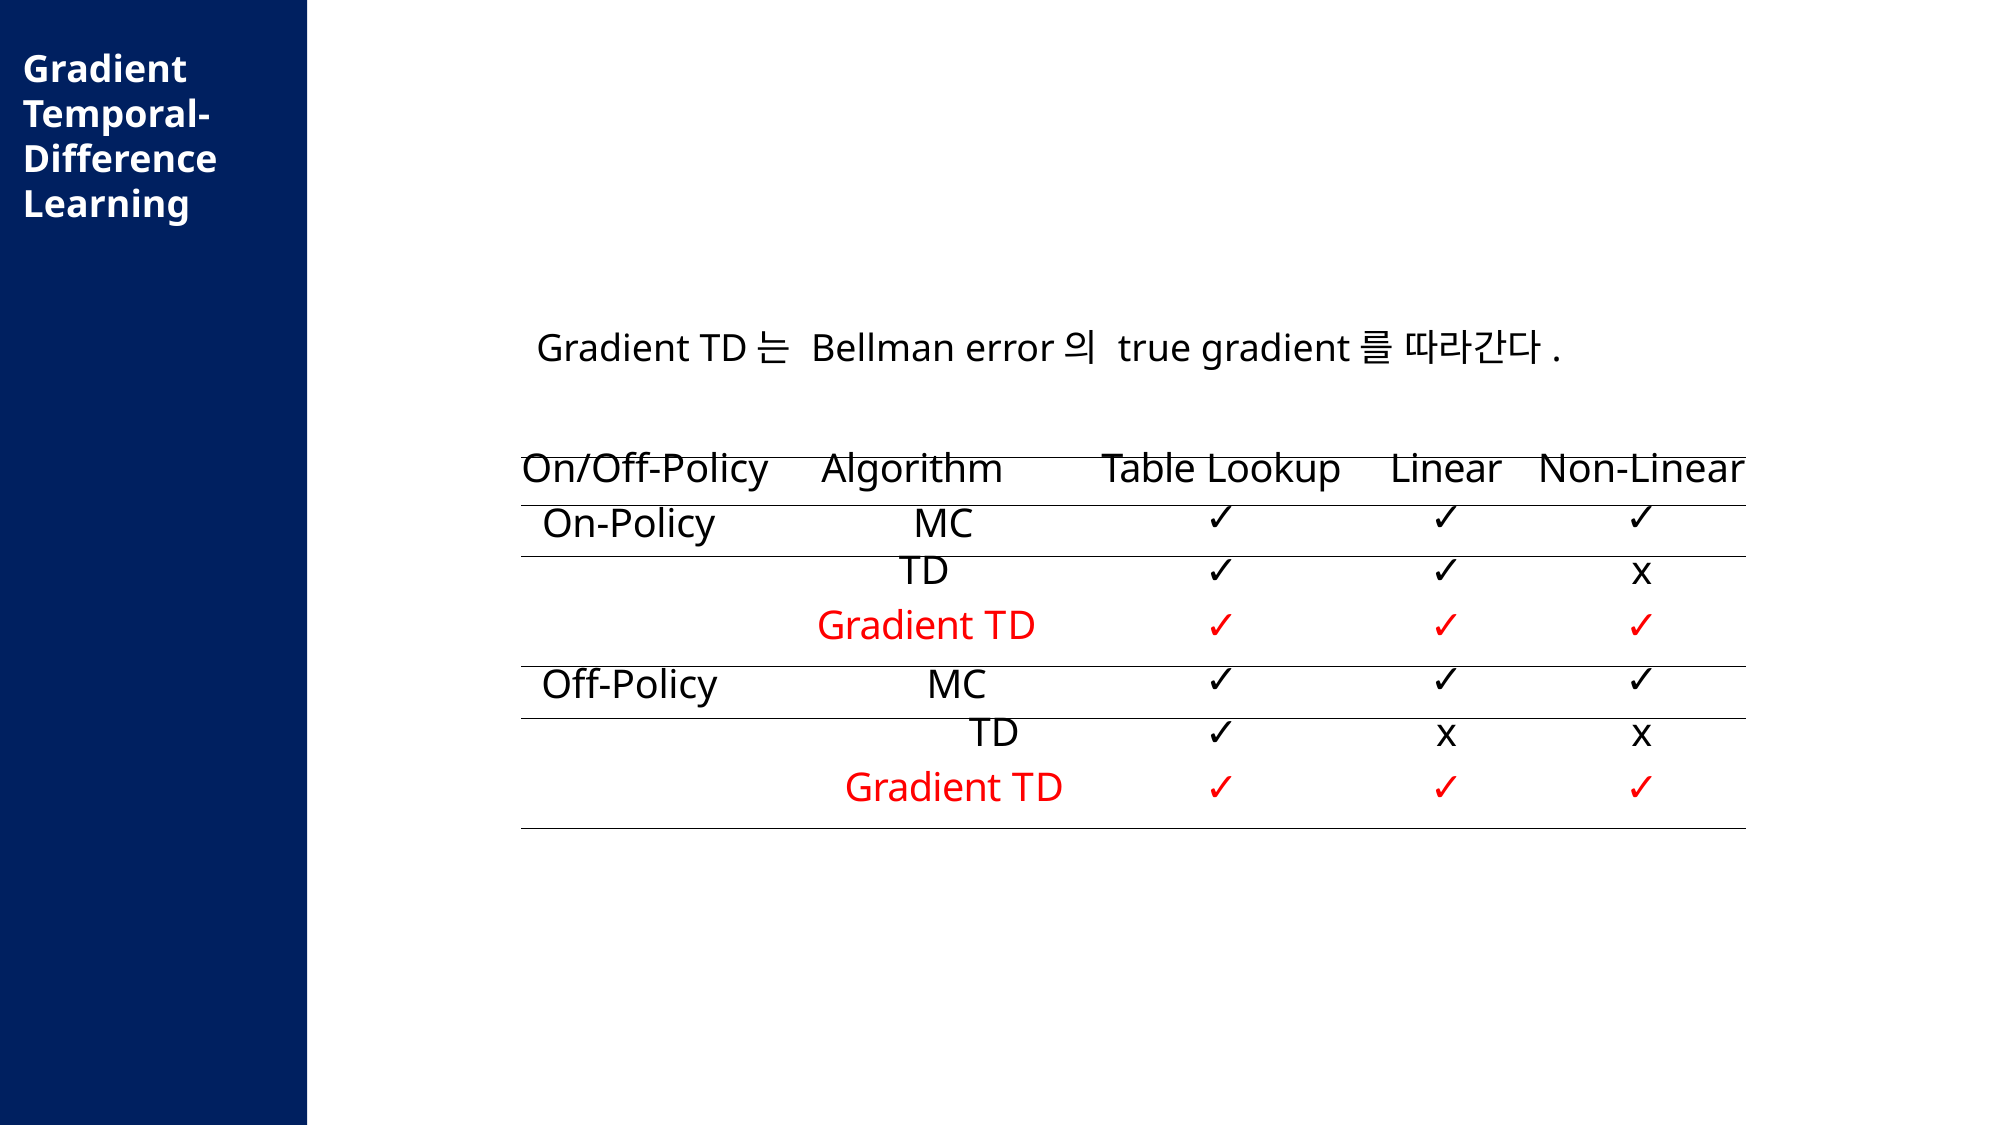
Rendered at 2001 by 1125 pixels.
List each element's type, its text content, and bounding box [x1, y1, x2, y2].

table_cell ✓ [1525, 506, 1746, 556]
table_cell ✓ [1525, 667, 1746, 718]
table_cell Gradient TD [521, 610, 1075, 666]
table_cell Gradient TD [521, 772, 1075, 828]
table_cell ✓ [1525, 610, 1746, 666]
table_cell On-Policy MC [521, 506, 1075, 556]
table_cell ✓ [1075, 667, 1368, 718]
table_cell ✓ [1075, 506, 1368, 556]
table_cell ✓ [1075, 557, 1368, 610]
table_header Linear [1368, 458, 1525, 505]
table_cell ✓ [1075, 719, 1368, 772]
text_box [0, 0, 308, 1125]
table_cell ✓ [1368, 506, 1525, 556]
table_cell ✓ [1368, 610, 1525, 666]
table_cell ✓ [1368, 557, 1525, 610]
text_box Gradient TD는 Bellman error의 true gradient를 따라간다. [521, 316, 1638, 377]
table_header On/Off-Policy Algorithm [521, 458, 1075, 505]
table_cell x [1525, 719, 1746, 772]
table_cell TD [521, 719, 1075, 772]
table_cell x [1368, 719, 1525, 772]
table_header Table Lookup [1075, 458, 1368, 505]
text_box Gradient Temporal- Difference Learning [8, 38, 300, 233]
table_cell x [1525, 557, 1746, 610]
table_cell ✓ [1075, 610, 1368, 666]
table_cell TD [521, 557, 1075, 610]
table_cell ✓ [1525, 772, 1746, 828]
table_cell ✓ [1075, 772, 1368, 828]
table_cell ✓ [1368, 667, 1525, 718]
table_cell Off-Policy MC [521, 667, 1075, 718]
table_cell ✓ [1368, 772, 1525, 828]
table_header Non-Linear [1525, 458, 1746, 505]
